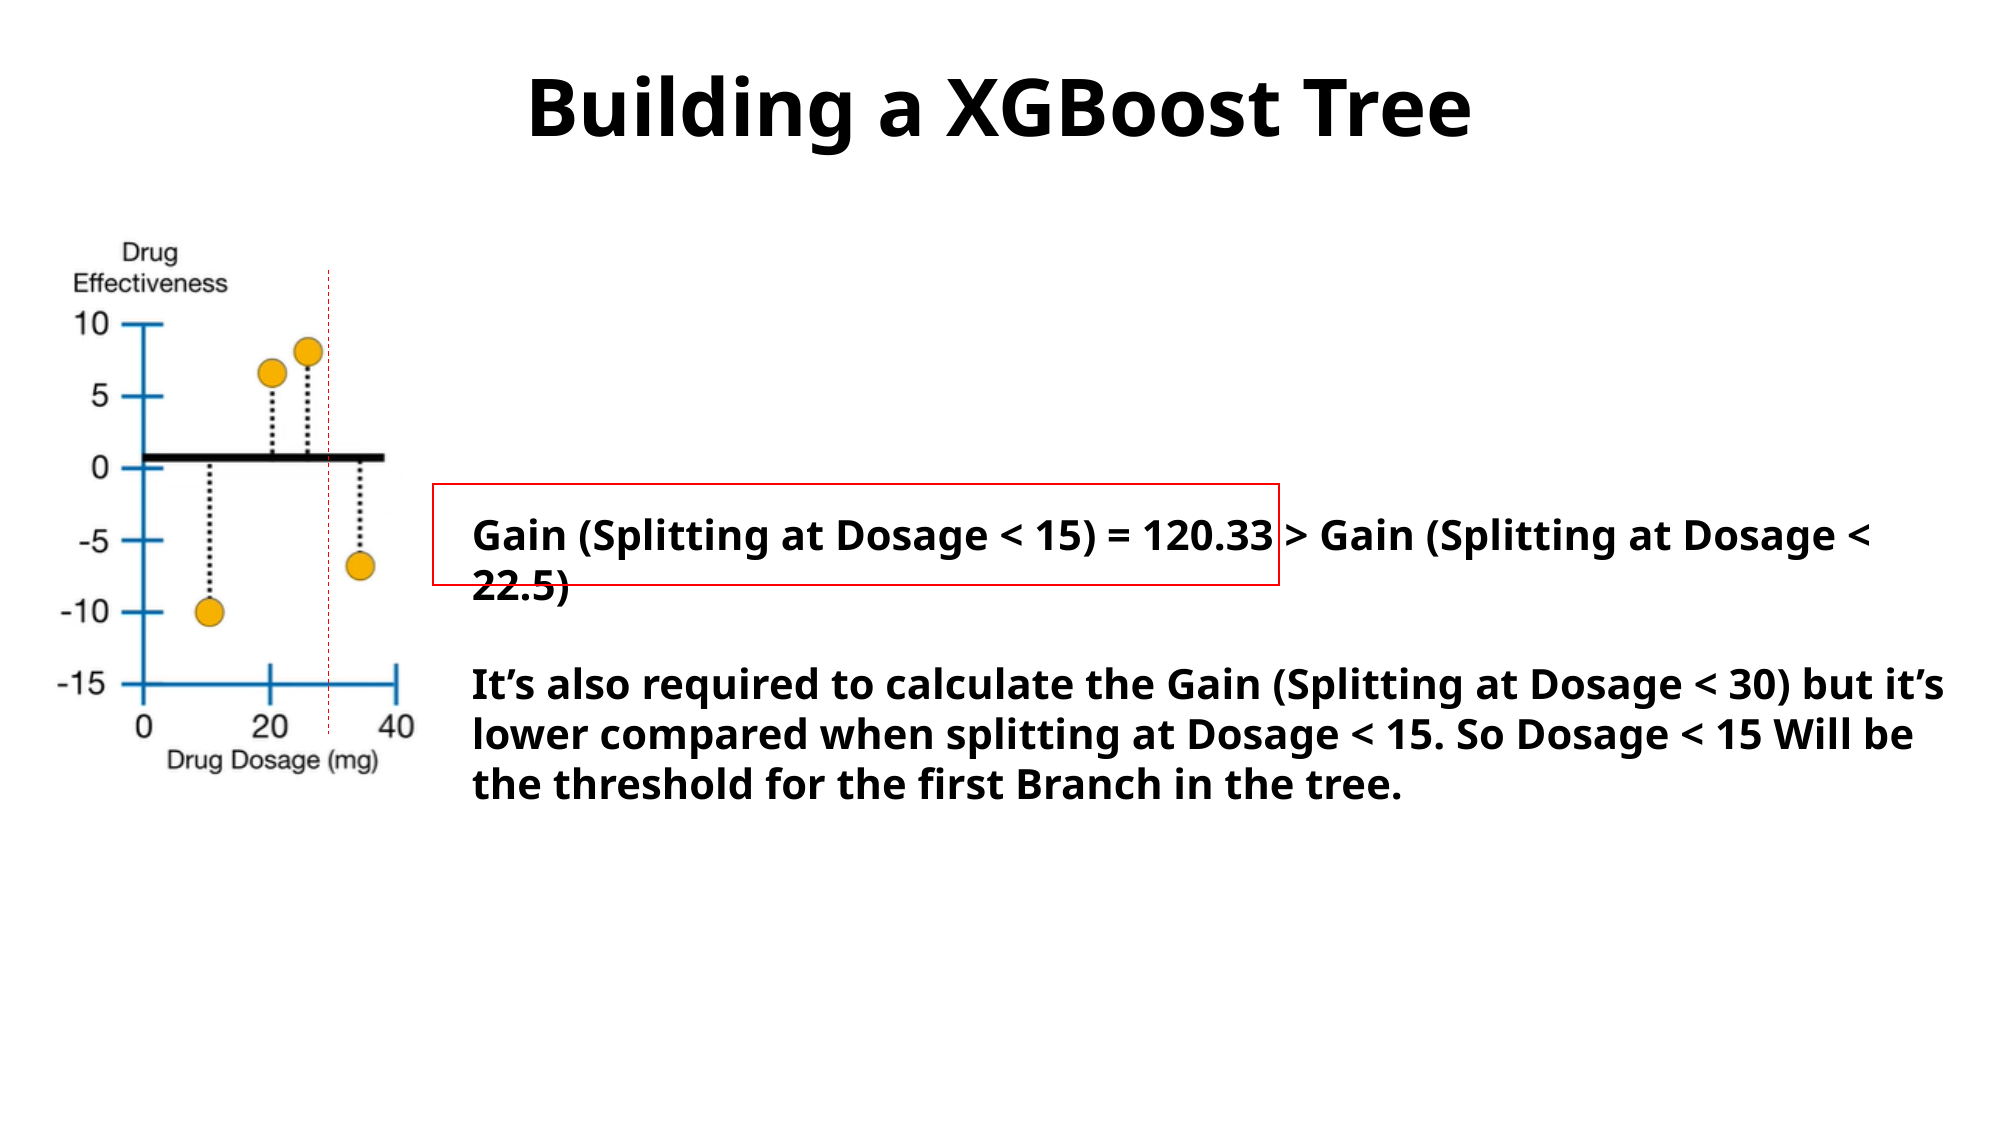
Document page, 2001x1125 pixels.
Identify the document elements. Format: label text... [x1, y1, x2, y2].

title Building a XGBoost Tree [137, 59, 1863, 162]
text_box It’s also required to calculate the Gain (Splitting at Dosage < 30) but it’s lower compared when splitting at Dosage < 15. So Dosage < 15 Will be the threshold for the first Branch in the tree. [457, 650, 1967, 816]
text_box [458, 483, 1280, 586]
text_box Gain (Splitting at Dosage < 15) = 120.33 > Gain (Splitting at Dosage < 22.5) [458, 501, 1967, 617]
picture [33, 221, 458, 782]
